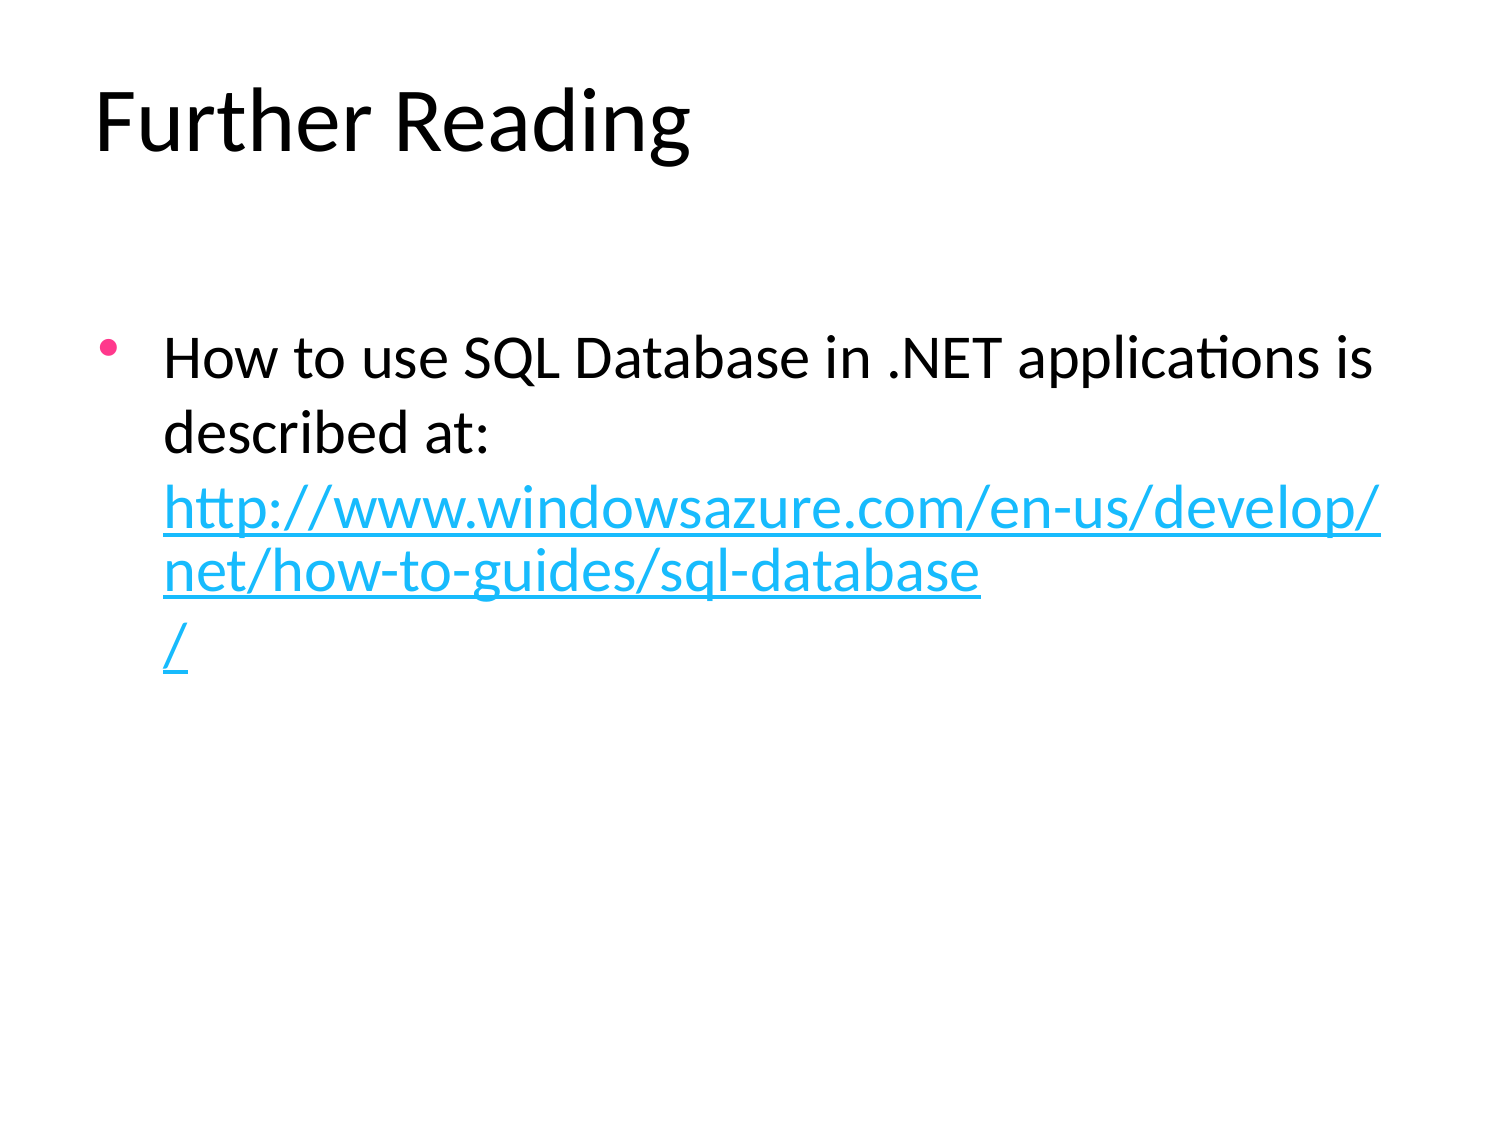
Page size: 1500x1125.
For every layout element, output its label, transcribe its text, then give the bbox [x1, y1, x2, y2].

title Further Reading [0, 0, 1425, 230]
list How to use SQL Database in .NET applications is described at: http://www.windowsazure.com/en-us/develop/net/how-to-guides/sql-database/ [75, 308, 1425, 1059]
